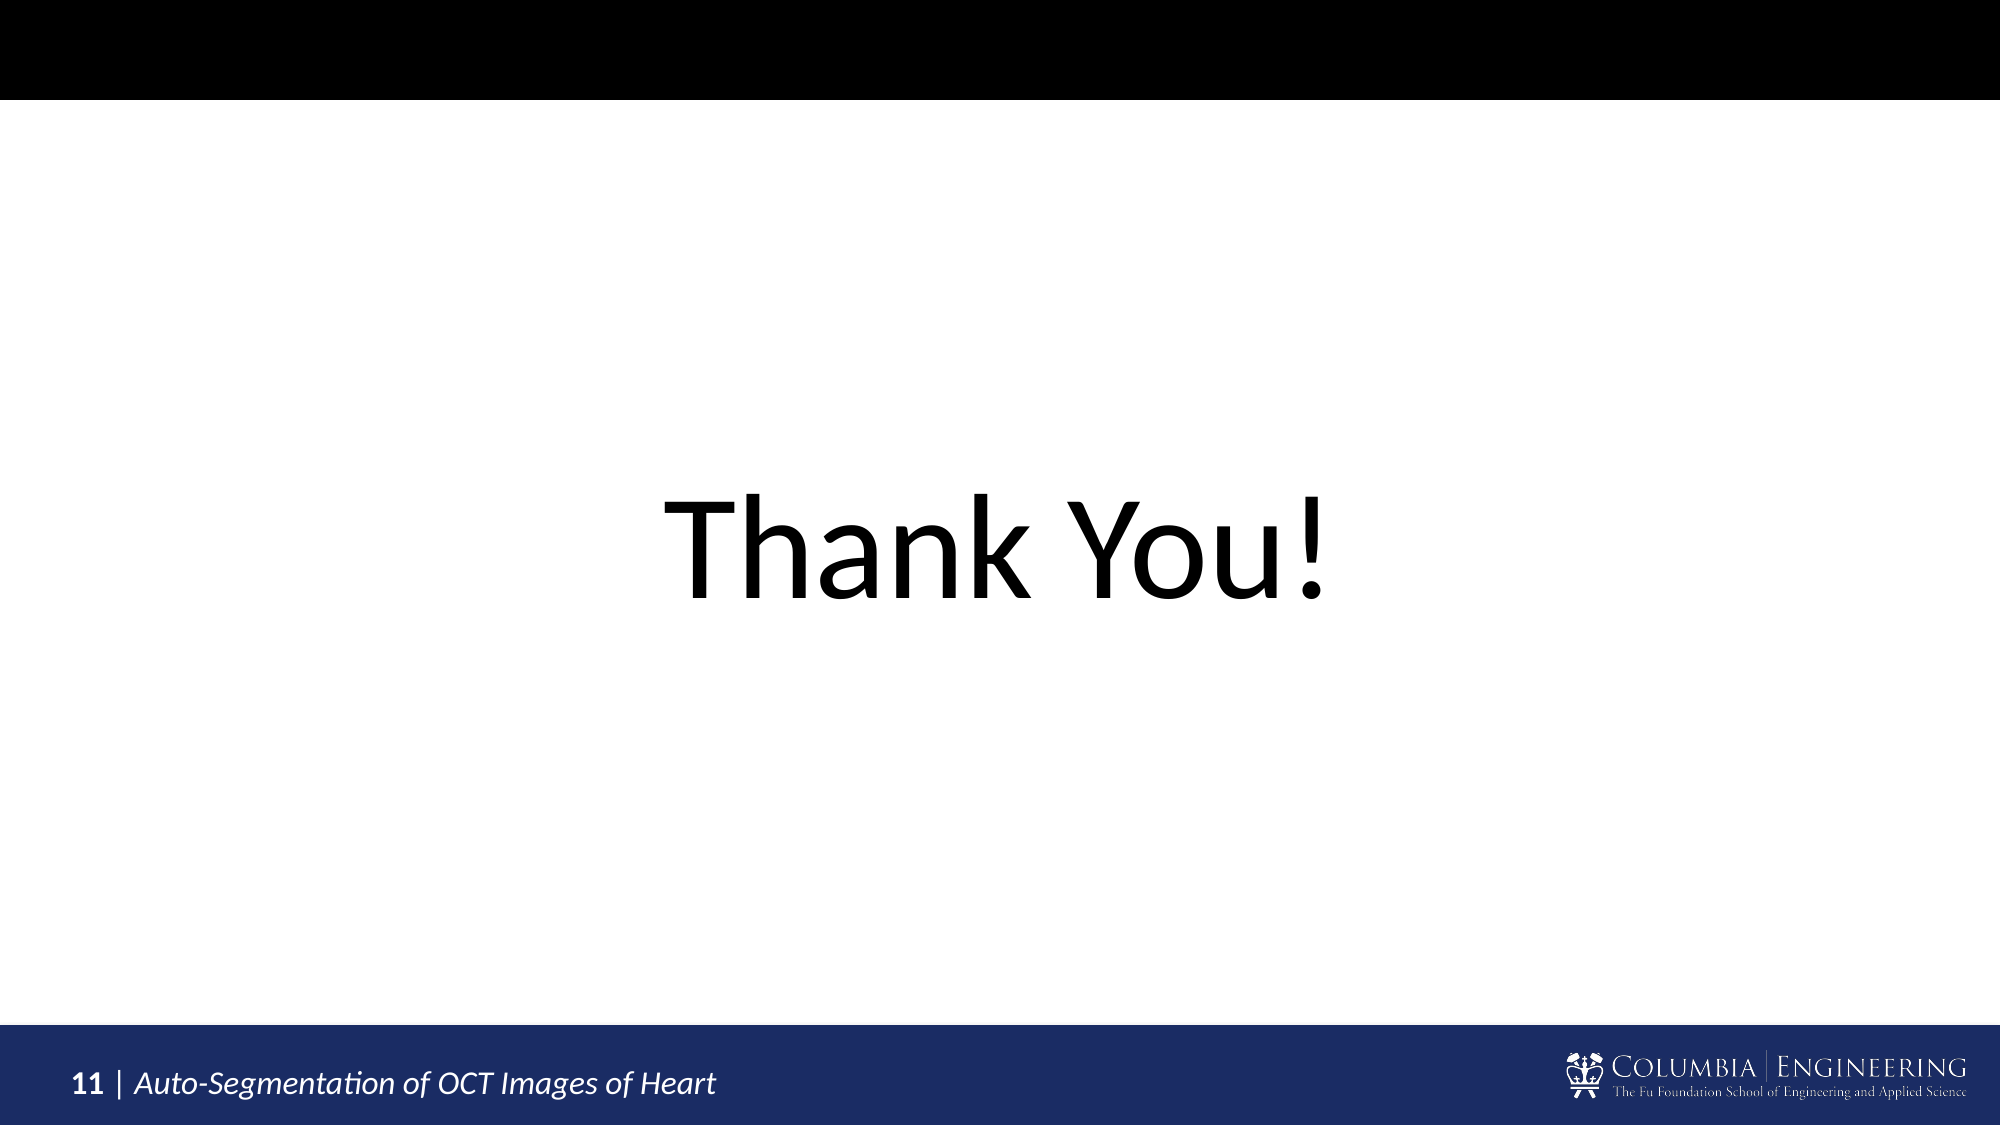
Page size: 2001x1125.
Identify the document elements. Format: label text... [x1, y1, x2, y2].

text_box [0, 0, 2000, 100]
text_box [0, 1025, 2000, 1125]
text_box 11 | Auto-Segmentation of OCT Images of Heart [55, 1027, 1540, 1125]
text_box Thank You! [648, 441, 1352, 636]
picture [1566, 1050, 1967, 1100]
